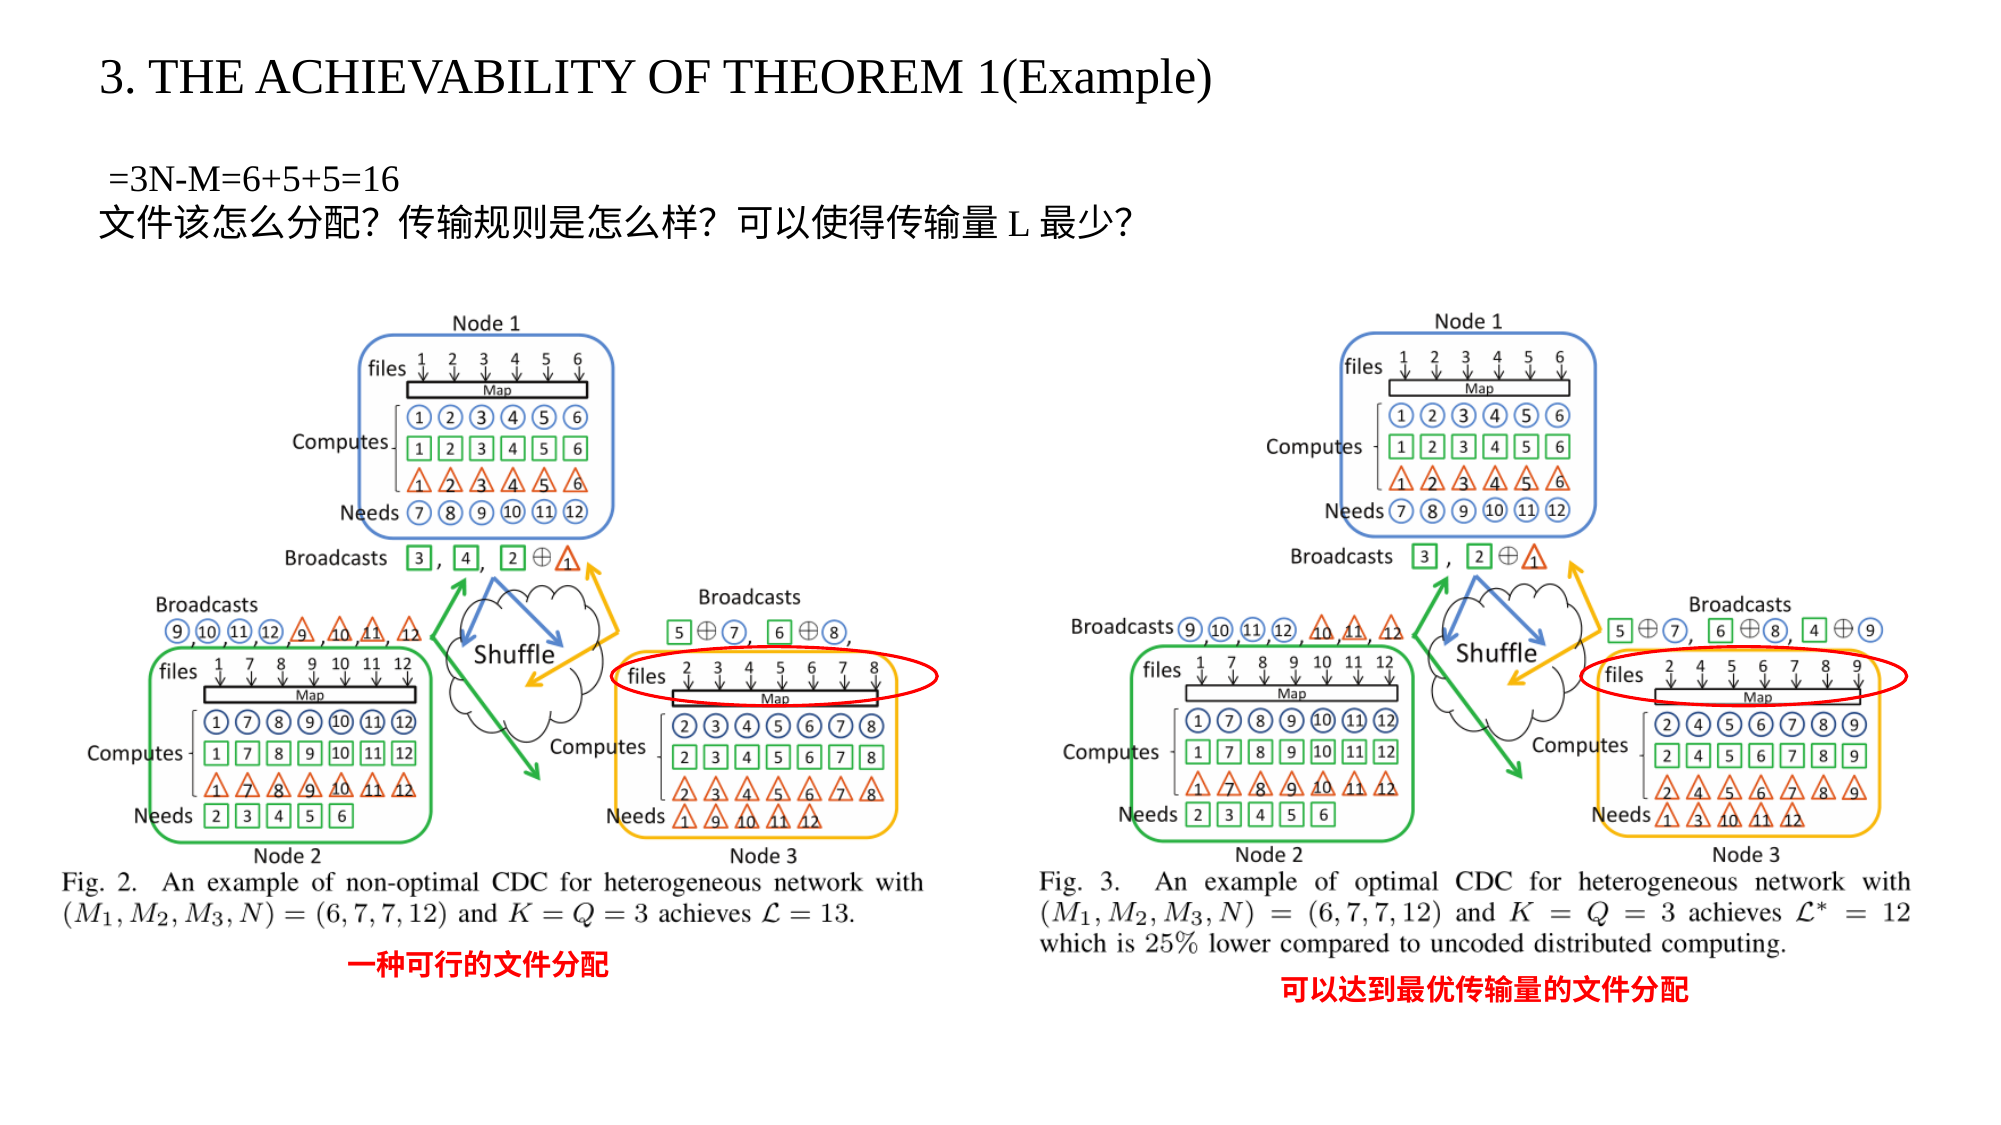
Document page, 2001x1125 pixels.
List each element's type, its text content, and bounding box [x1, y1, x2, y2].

text_box 一种可行的文件分配 [332, 938, 652, 989]
picture [46, 312, 938, 931]
text_box 可以达到最优传输量的文件分配 [1265, 964, 1750, 1014]
picture [1029, 312, 1922, 964]
title 3. THE ACHIEVABILITY OF THEOREM 1(Example) [84, 46, 1581, 109]
